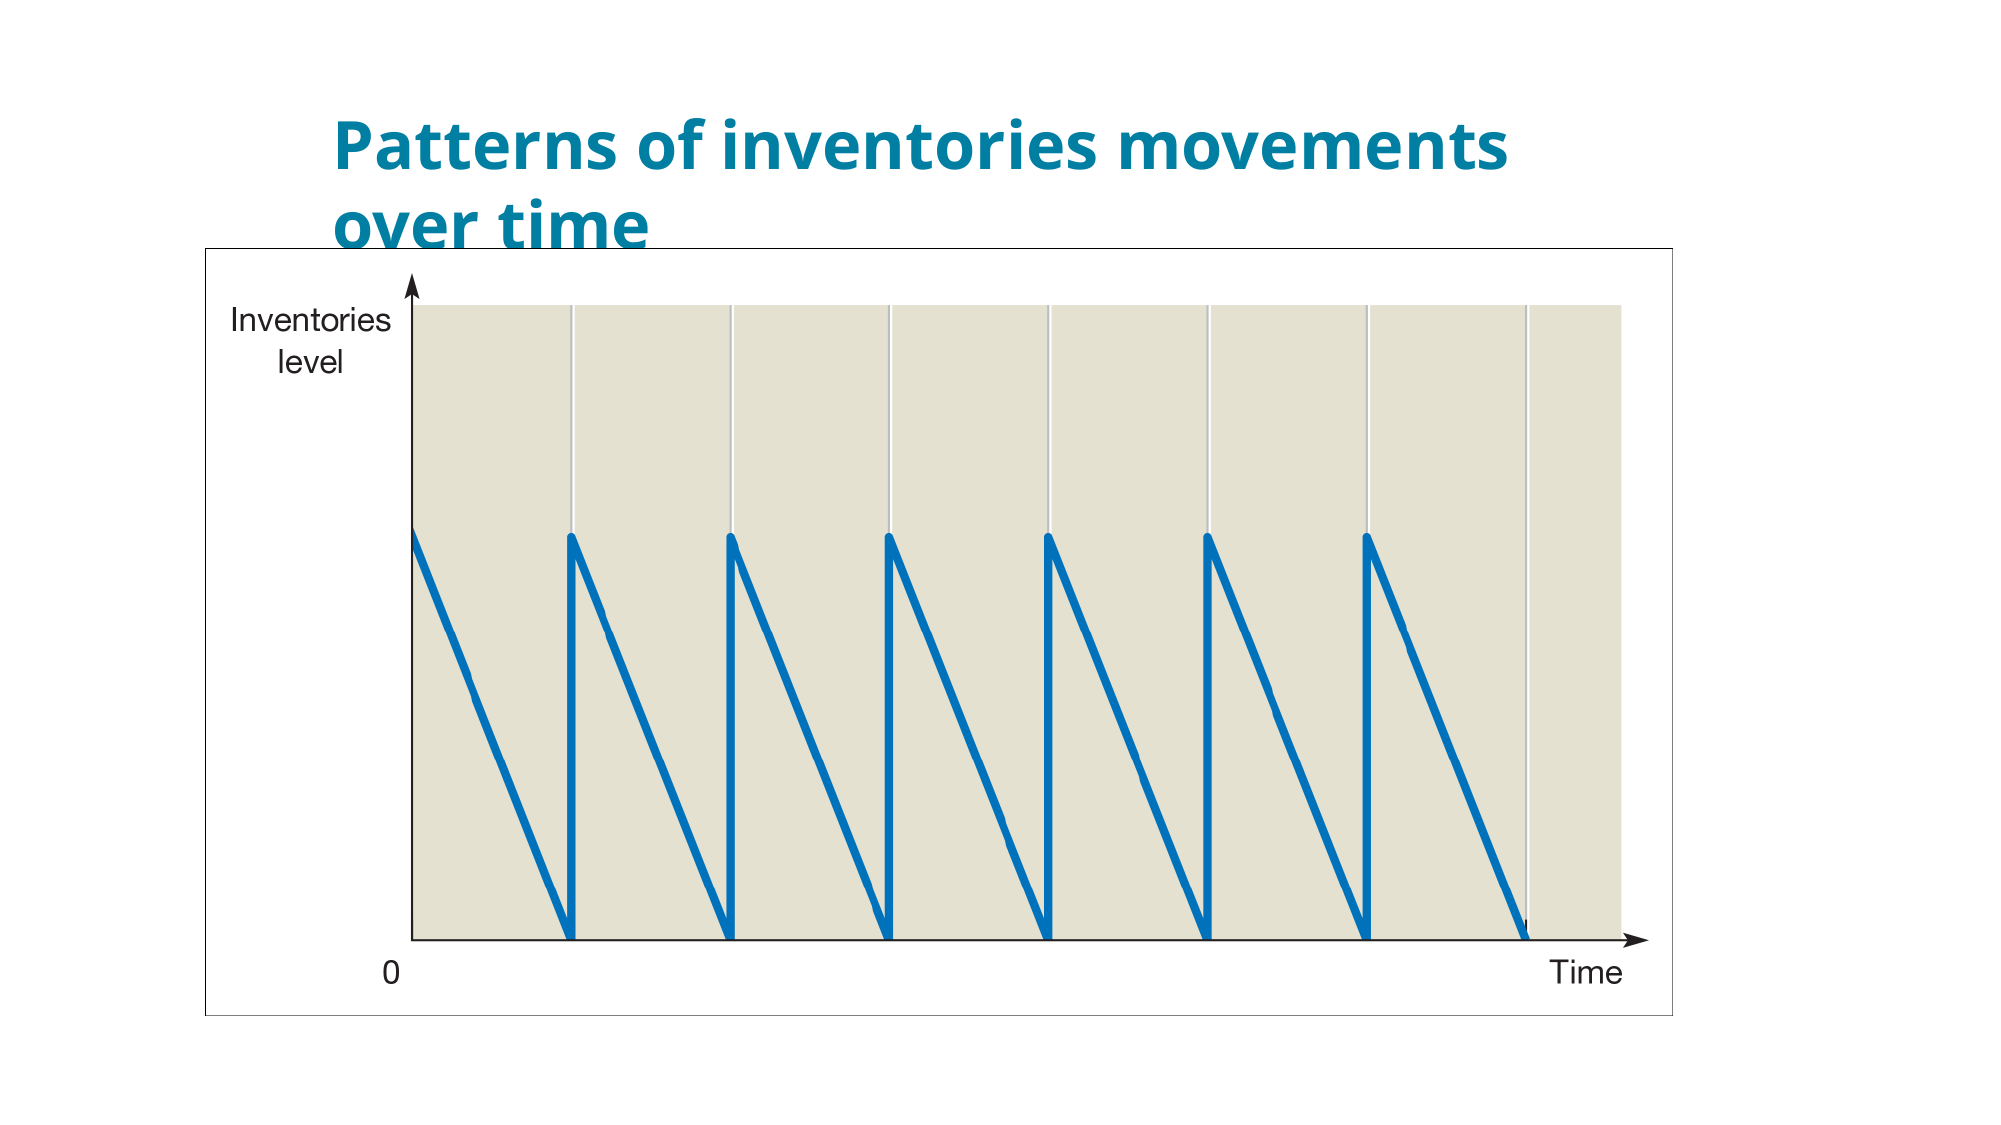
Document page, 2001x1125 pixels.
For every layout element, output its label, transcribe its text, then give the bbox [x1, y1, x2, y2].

picture [205, 248, 1673, 1017]
text_box Patterns of inventories movements over time [317, 95, 1683, 204]
